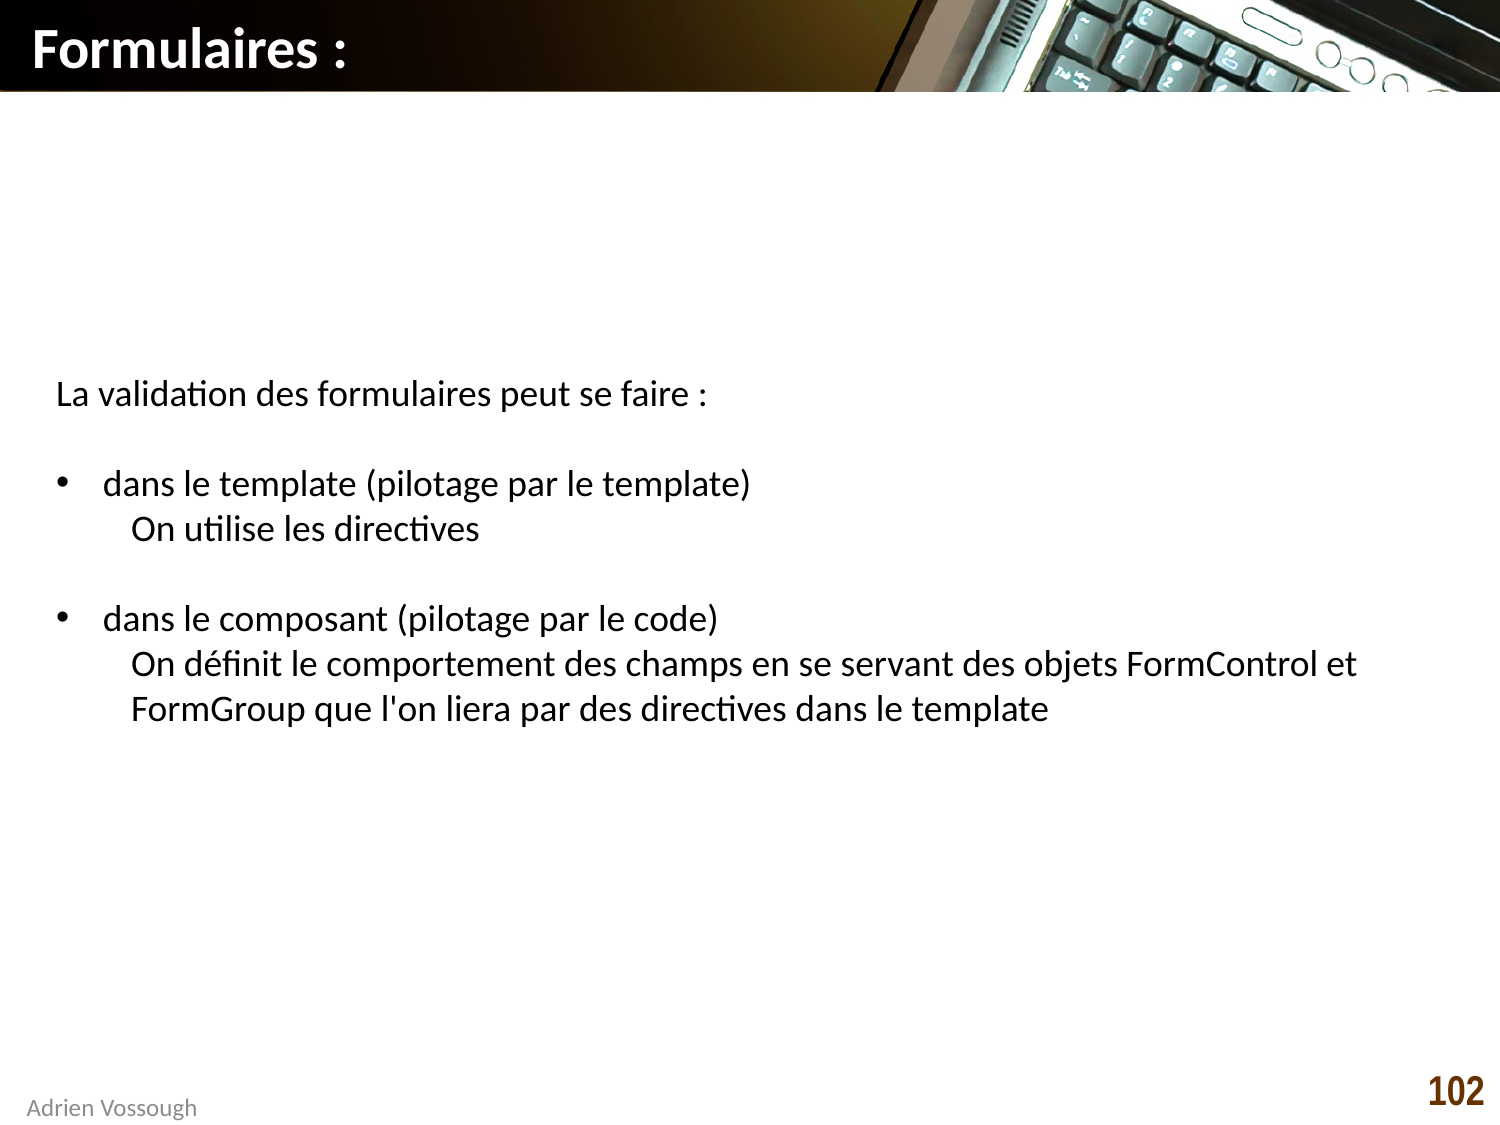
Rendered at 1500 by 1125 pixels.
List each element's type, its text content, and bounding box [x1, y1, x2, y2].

footer Adrien Vossough [0, 1088, 225, 1125]
slide_number 102 [1411, 1058, 1500, 1119]
title Formulaires : [17, 0, 892, 90]
text_box La validation des formulaires peut se faire : dans le template (pilotage par le template) On utilise les directives dans le composant (pilotage par le code) On définit le comportement des champs en se servant des objets FormControl et FormGroup que l'on liera par des directives dans le template [41, 361, 1471, 827]
picture [0, 0, 1500, 1125]
